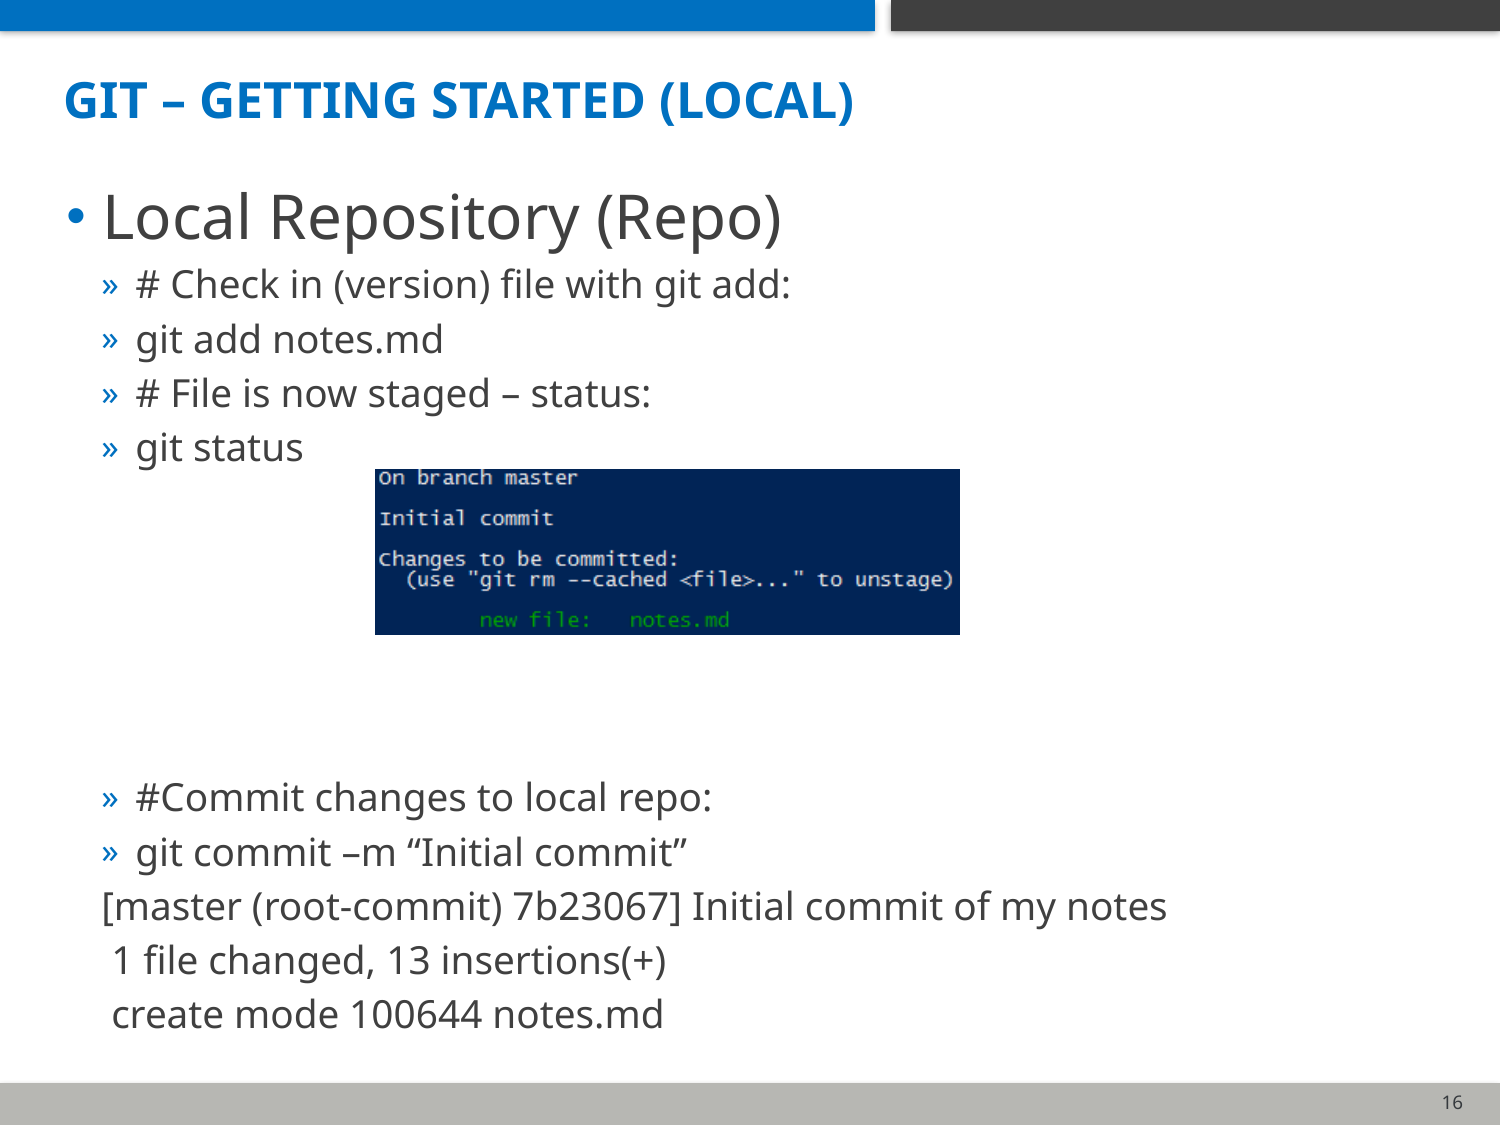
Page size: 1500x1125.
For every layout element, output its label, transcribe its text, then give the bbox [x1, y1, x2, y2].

title Git – getting started (local) [48, 54, 1424, 142]
list Local Repository (Repo) # Check in (version) file with git add: git add notes.md # File is now staged – status: git status #Commit changes to local repo: git commit –m “Initial commit” [master (root-commit) 7b23067] Initial commit of my notes 1 file changed, 13 insertions(+) create mode 100644 notes.md [51, 170, 1425, 1052]
picture [375, 469, 961, 636]
